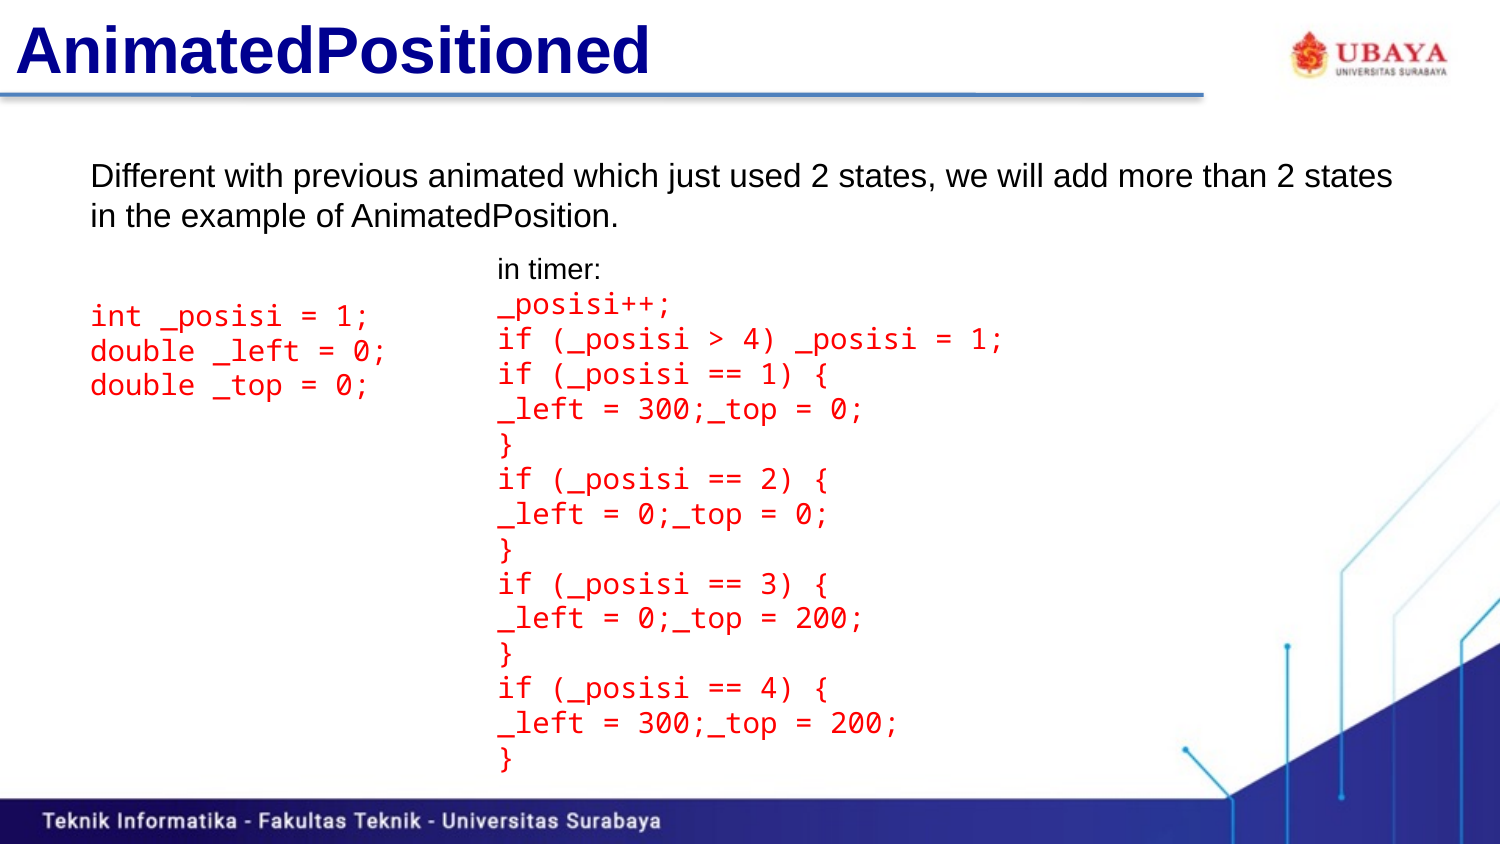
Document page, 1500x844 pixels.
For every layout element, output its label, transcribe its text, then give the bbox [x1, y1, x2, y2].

text_box Different with previous animated which just used 2 states, we will add more than 2 states in the example of AnimatedPosition. [75, 146, 1413, 241]
picture [0, 0, 1500, 844]
text_box int _posisi = 1; double _left = 0; double _top = 0; [75, 289, 482, 410]
text_box in timer: _posisi++; if (_posisi > 4) _posisi = 1; if (_posisi == 1) { _left = 300;_top = 0; } if (_posisi == 2) { _left = 0;_top = 0; } if (_posisi == 3) { _left = 0;_top = 200; } if (_posisi == 4) { _left = 300;_top = 200; } [482, 242, 1322, 828]
text_box AnimatedPositioned [0, 0, 1350, 95]
